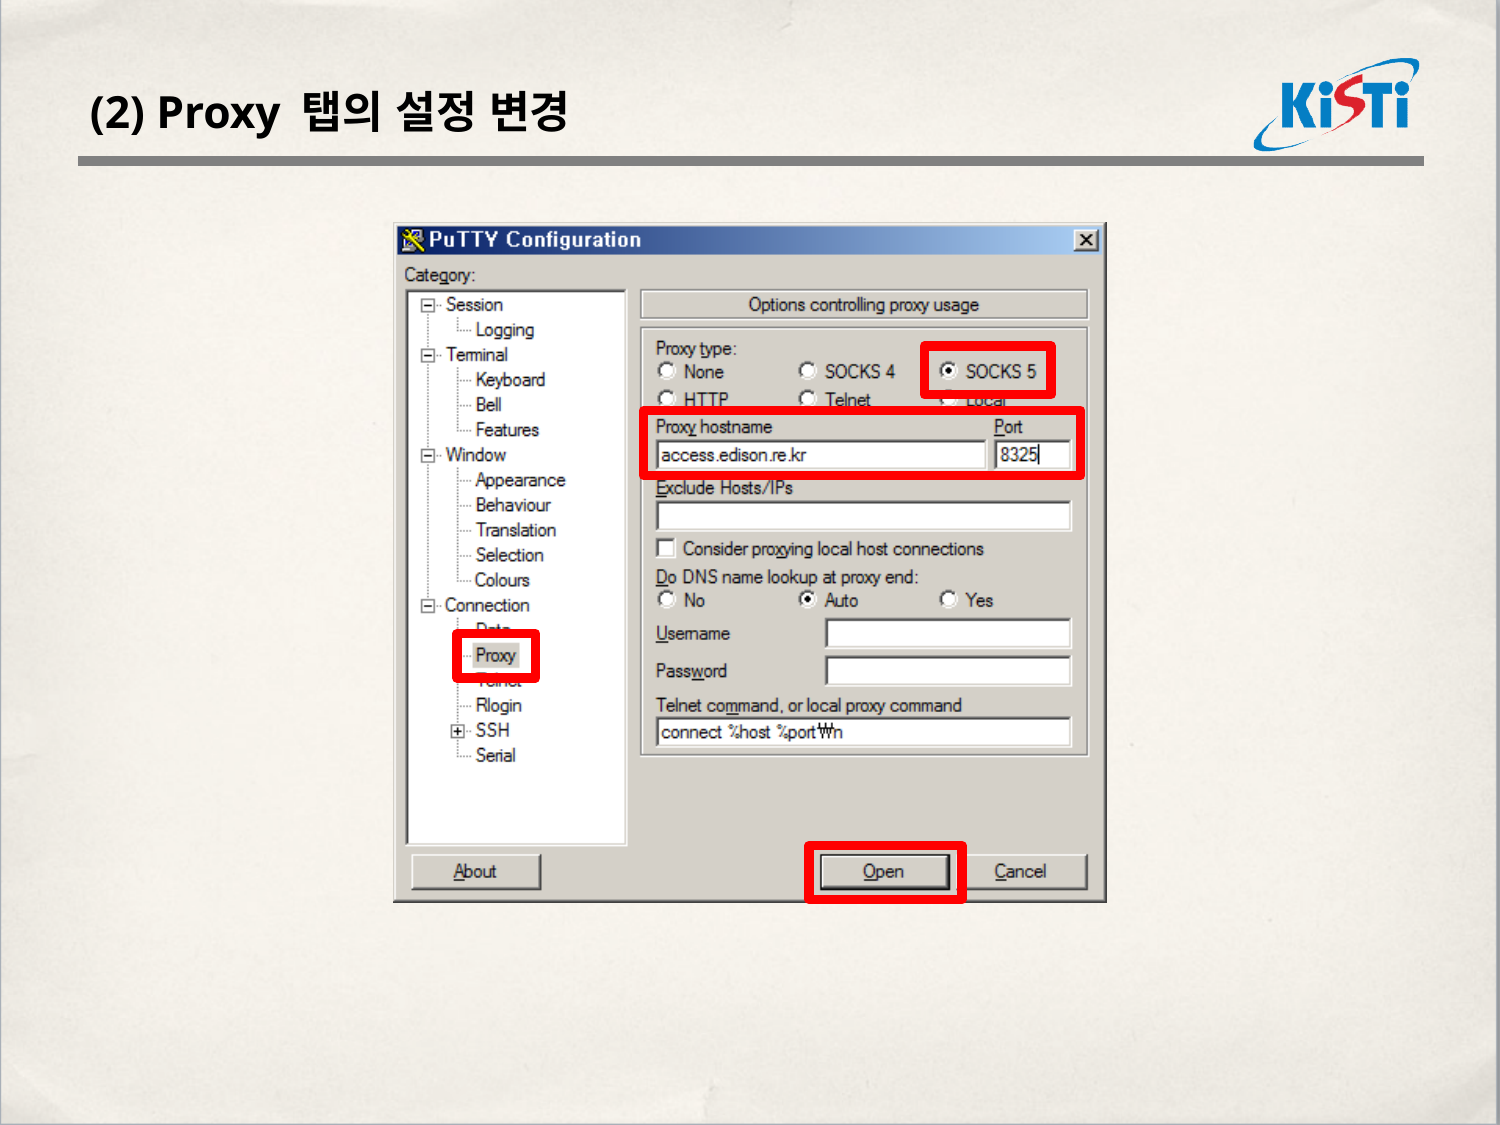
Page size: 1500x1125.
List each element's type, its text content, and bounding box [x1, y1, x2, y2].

text_box (2) Proxy 탭의 설정 변경 [74, 69, 1425, 150]
picture [0, 0, 1500, 1125]
